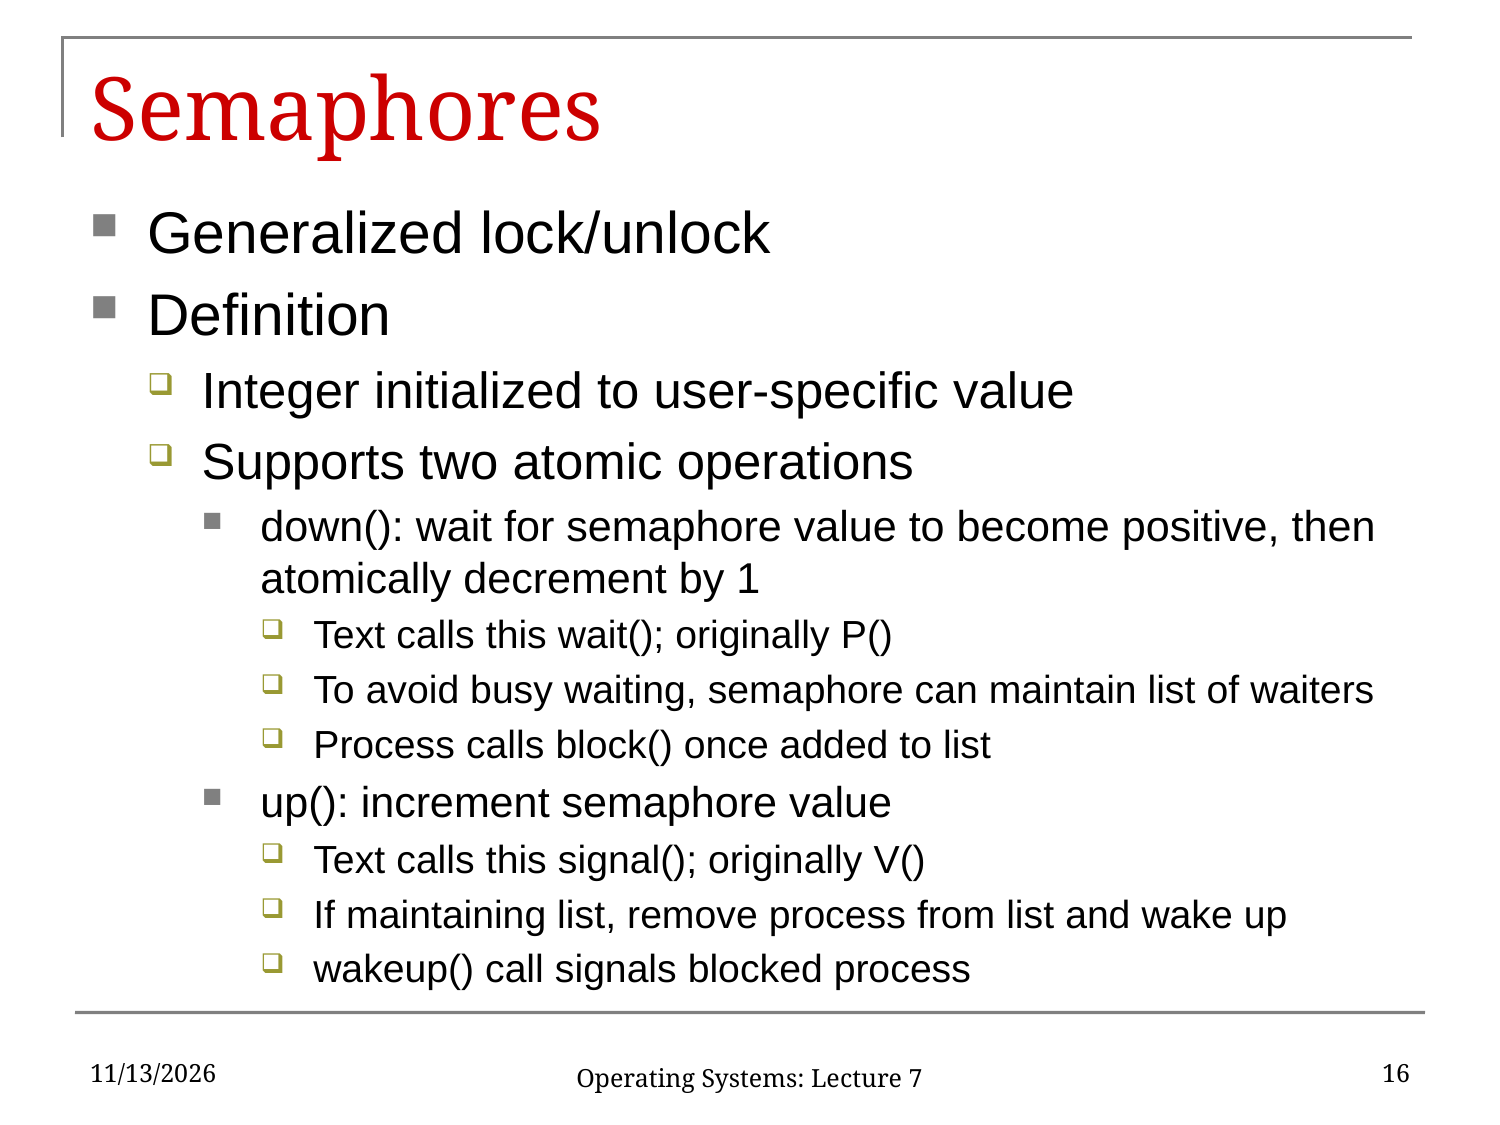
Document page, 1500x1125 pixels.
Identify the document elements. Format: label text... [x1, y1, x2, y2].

slide_number 16 [1074, 1023, 1426, 1100]
title Semaphores [75, 45, 1425, 163]
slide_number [74, 1023, 426, 1100]
footer Operating Systems: Lecture 7 [512, 1024, 988, 1101]
list Generalized lock/unlock Definition Integer initialized to user-specific value Supports two atomic operations down(): wait for semaphore value to become positive, then atomically decrement by 1 Text calls this wait(); originally P() To avoid busy waiting, semaphore can maintain list of waiters Process calls block() once added to list up(): increment semaphore value Text calls this signal(); originally V() If maintaining list, remove process from list and wake up wakeup() call signals blocked process [75, 187, 1425, 1006]
